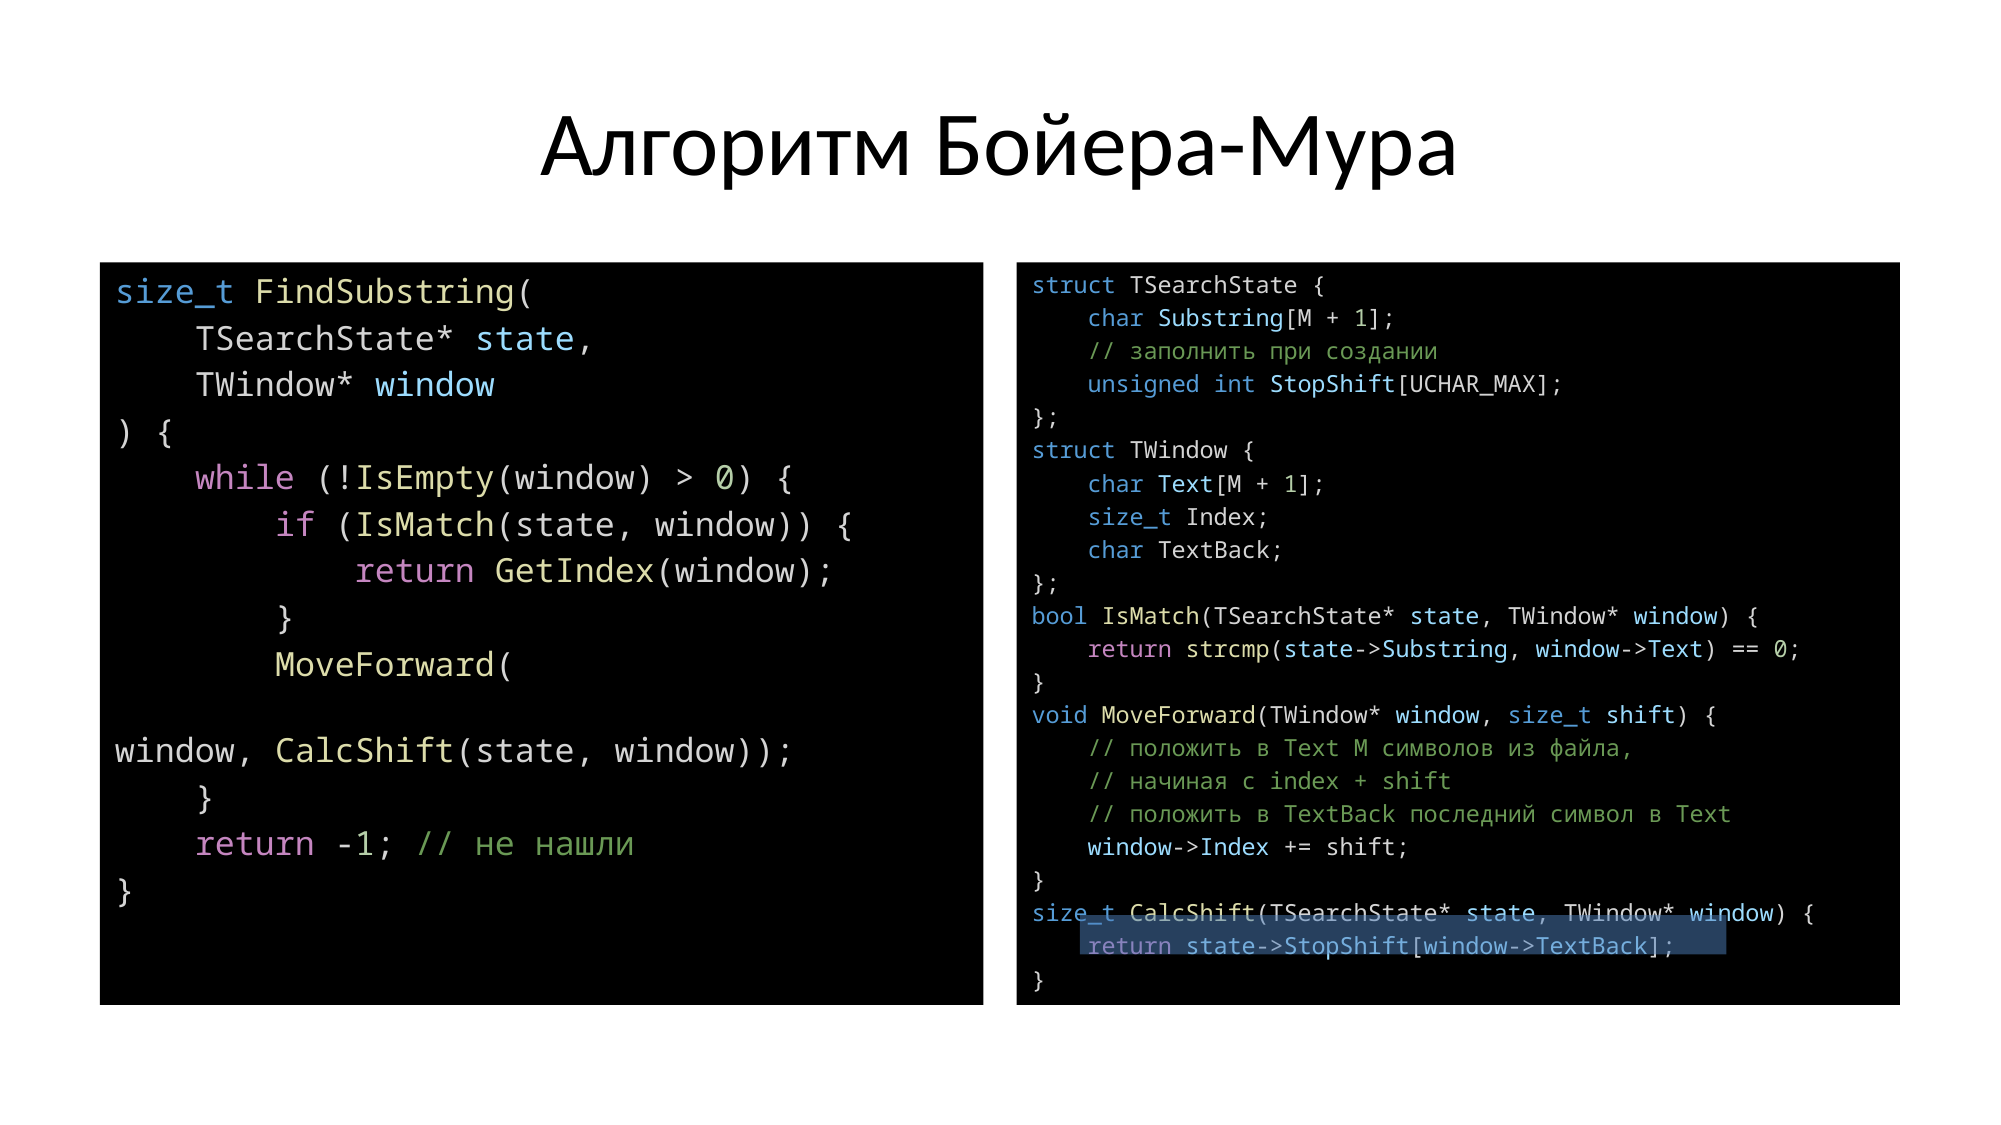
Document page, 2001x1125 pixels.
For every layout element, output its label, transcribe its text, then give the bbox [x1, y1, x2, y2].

list struct TSearchState { char Substring[M + 1]; // заполнить при создании unsigned int StopShift[UCHAR_MAX]; }; struct TWindow { char Text[M + 1]; size_t Index; char TextBack; }; bool IsMatch(TSearchState* state, TWindow* window) { return strcmp(state->Substring, window->Text) == 0; } void MoveForward(TWindow* window, size_t shift) { // положить в Text M символов из файла, // начиная с index + shift // положить в TextBack последний символ в Text window->Index += shift; } size_t CalcShift(TSearchState* state, TWindow* window) { return state->StopShift[window->TextBack]; } [1016, 262, 1900, 1005]
title Алгоритм Бойера-Мура [99, 45, 1900, 233]
list size_t FindSubstring( TSearchState* state, TWindow* window ) { while (!IsEmpty(window) > 0) { if (IsMatch(state, window)) { return GetIndex(window); } MoveForward( window, CalcShift(state, window)); } return -1; // не нашли } [99, 262, 984, 1005]
text_box [1078, 913, 1729, 956]
